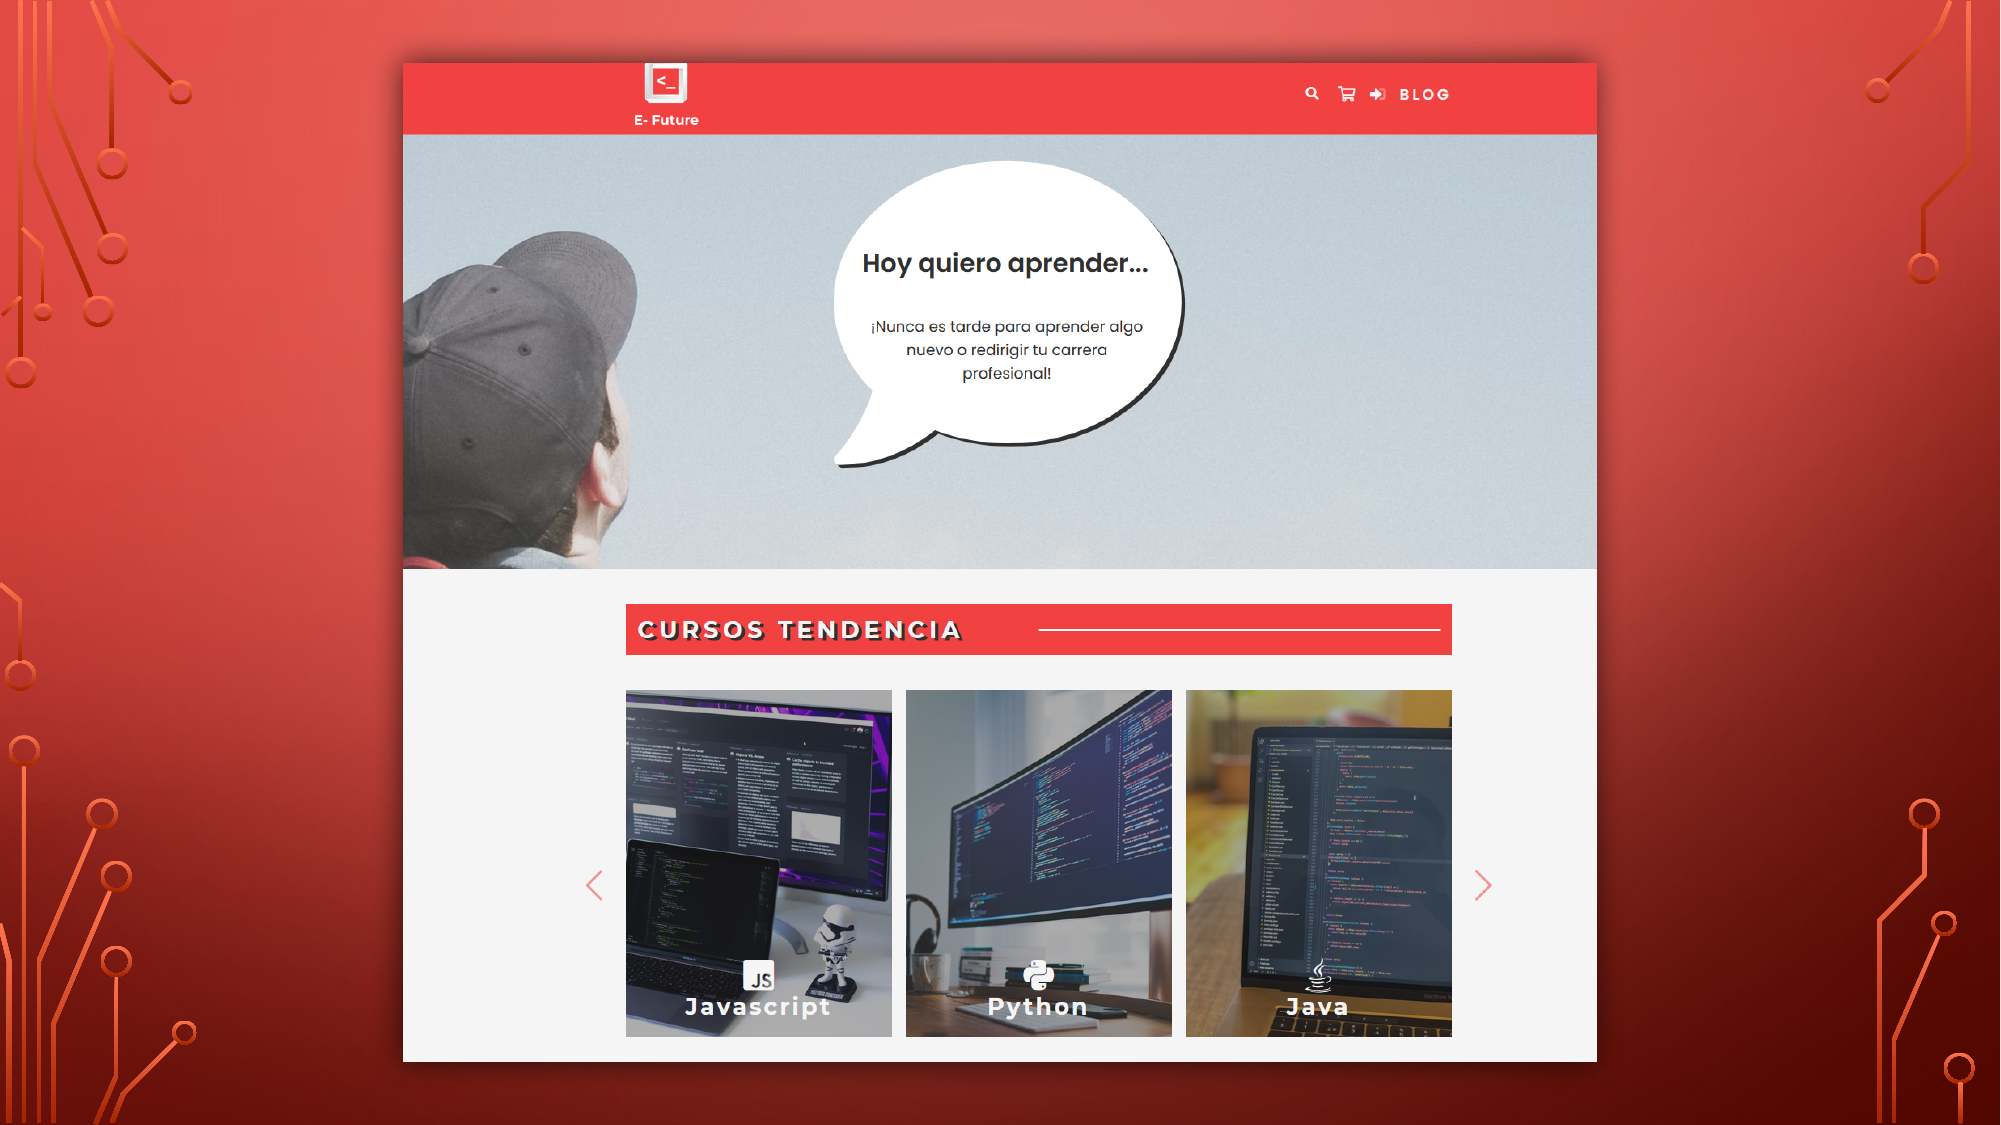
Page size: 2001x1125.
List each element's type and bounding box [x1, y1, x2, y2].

picture [403, 62, 1597, 1063]
